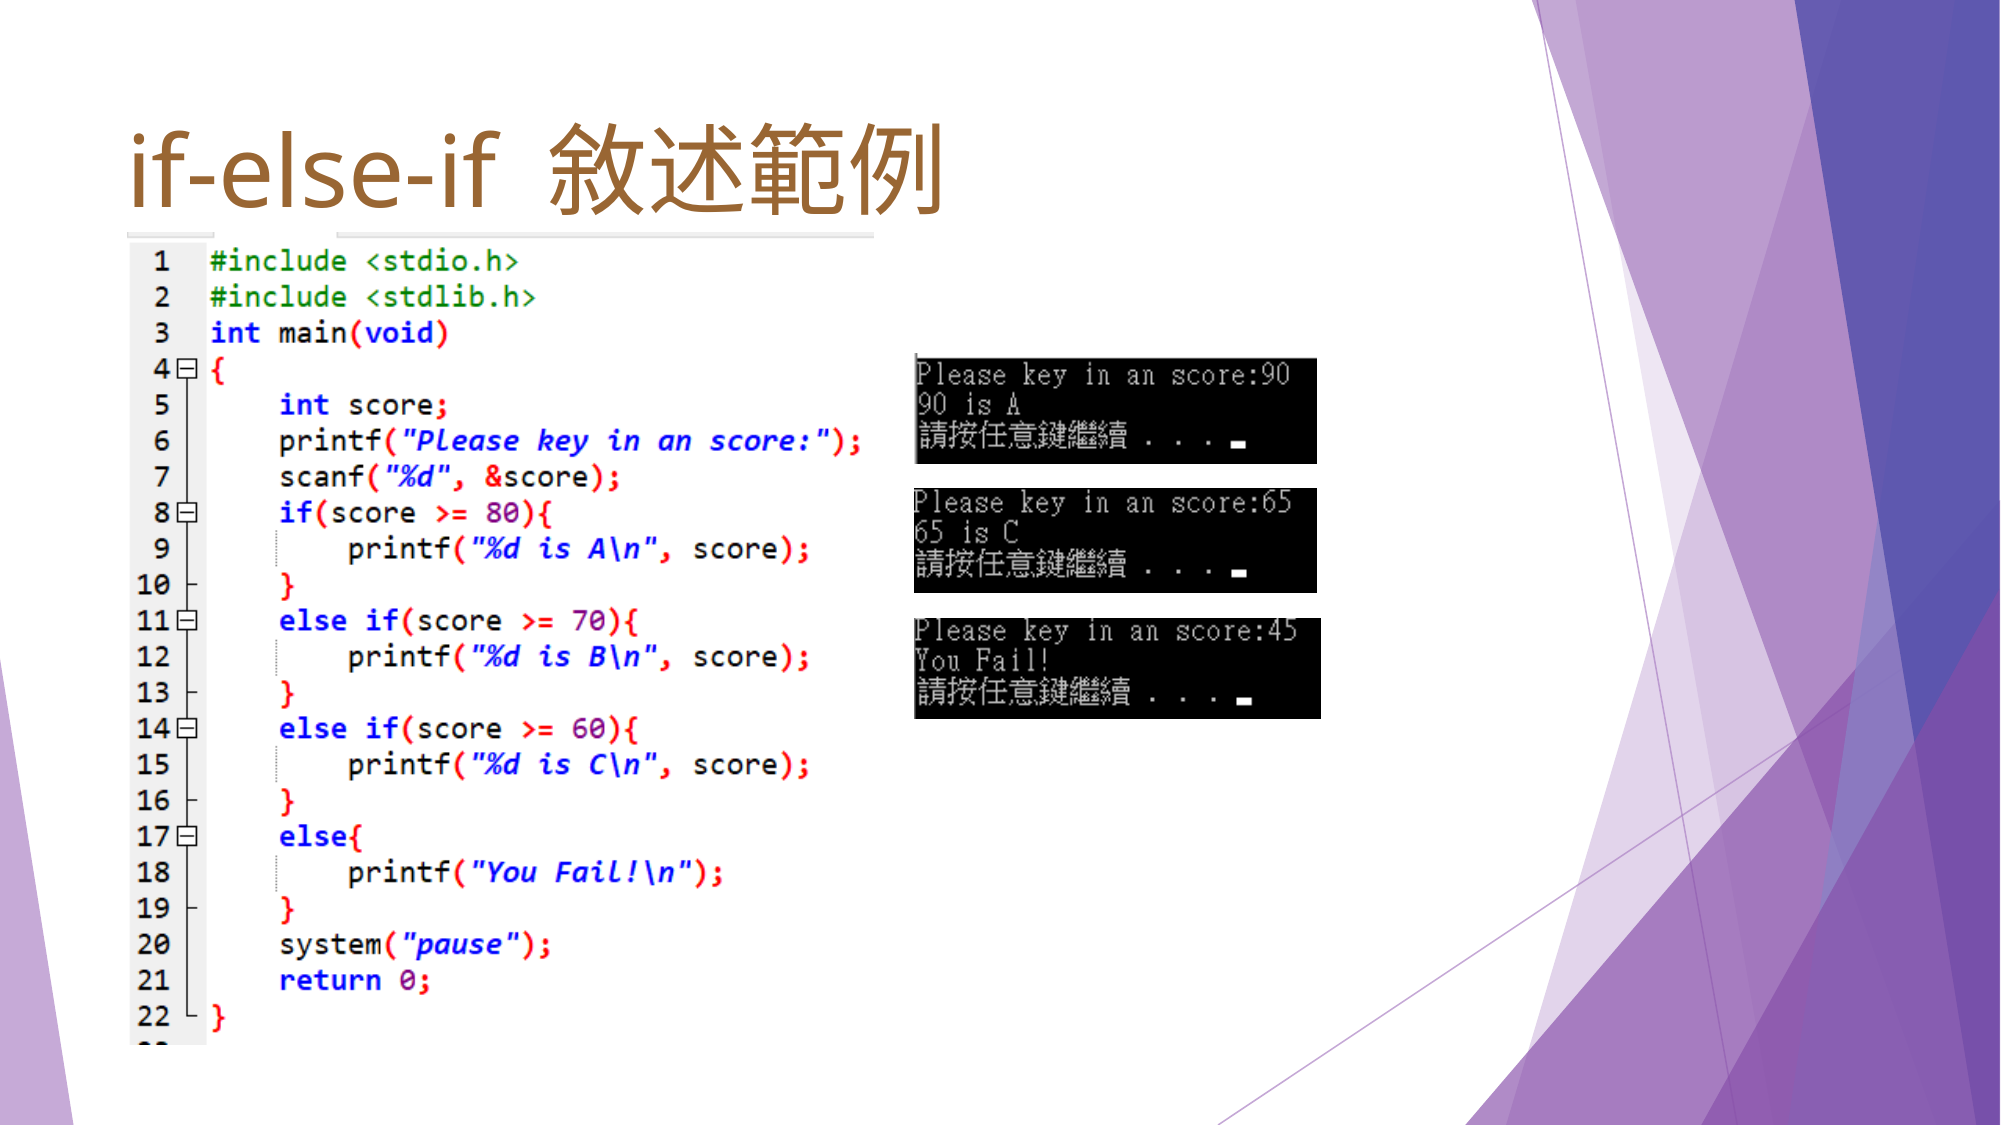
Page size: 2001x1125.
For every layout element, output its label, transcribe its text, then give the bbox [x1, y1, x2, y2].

picture [914, 488, 1318, 594]
picture [127, 231, 874, 1046]
picture [914, 353, 1318, 465]
picture [914, 617, 1321, 720]
title if-else-if 敘述範例 [111, 99, 1612, 225]
